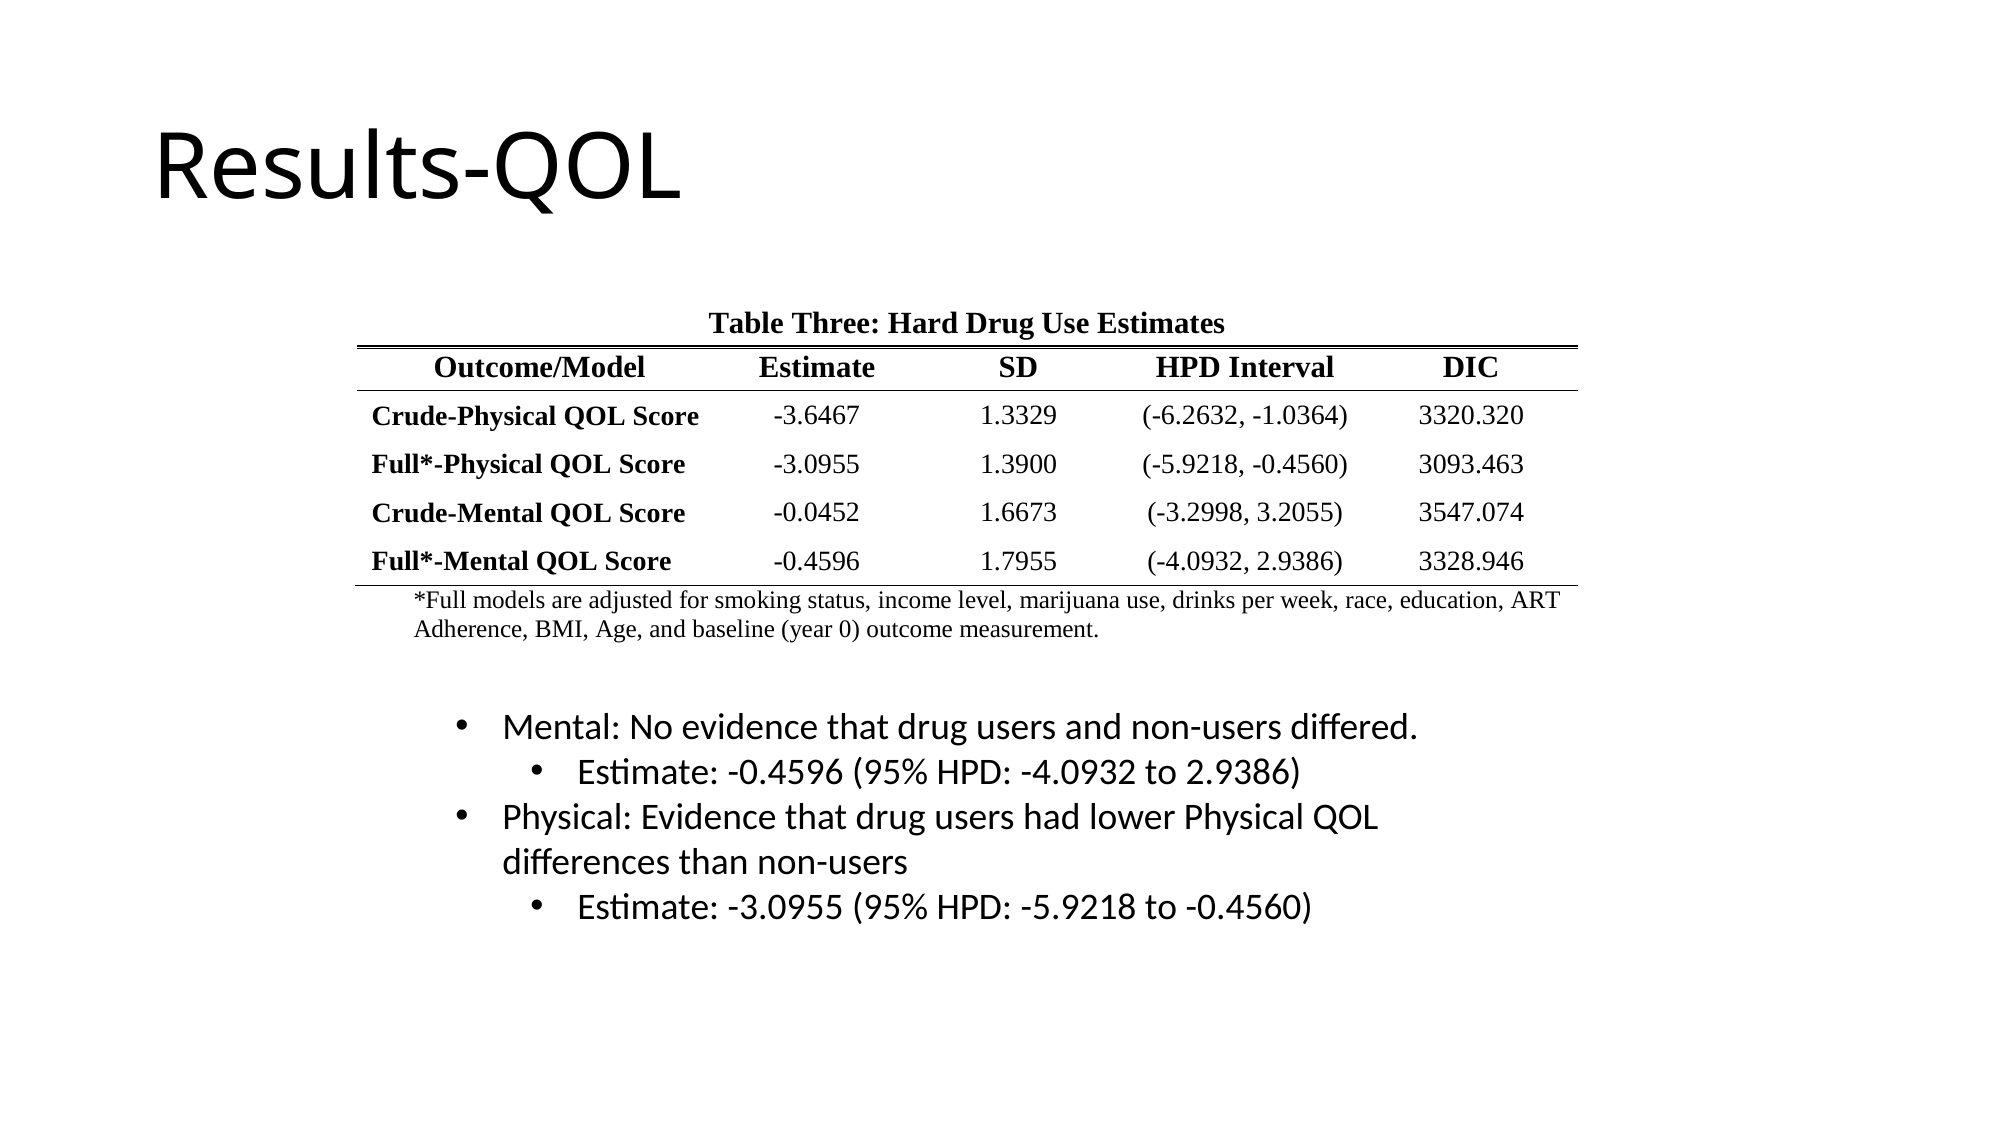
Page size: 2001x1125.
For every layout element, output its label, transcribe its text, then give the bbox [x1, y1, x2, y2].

text_box Mental: No evidence that drug users and non-users differed. Estimate: -0.4596 (95% HPD: -4.0932 to 2.9386) Physical: Evidence that drug users had lower Physical QOL differences than non-users Estimate: -3.0955 (95% HPD: -5.9218 to -0.4560) [440, 694, 1441, 935]
picture [312, 304, 1622, 645]
title Results-QOL [137, 59, 1863, 278]
